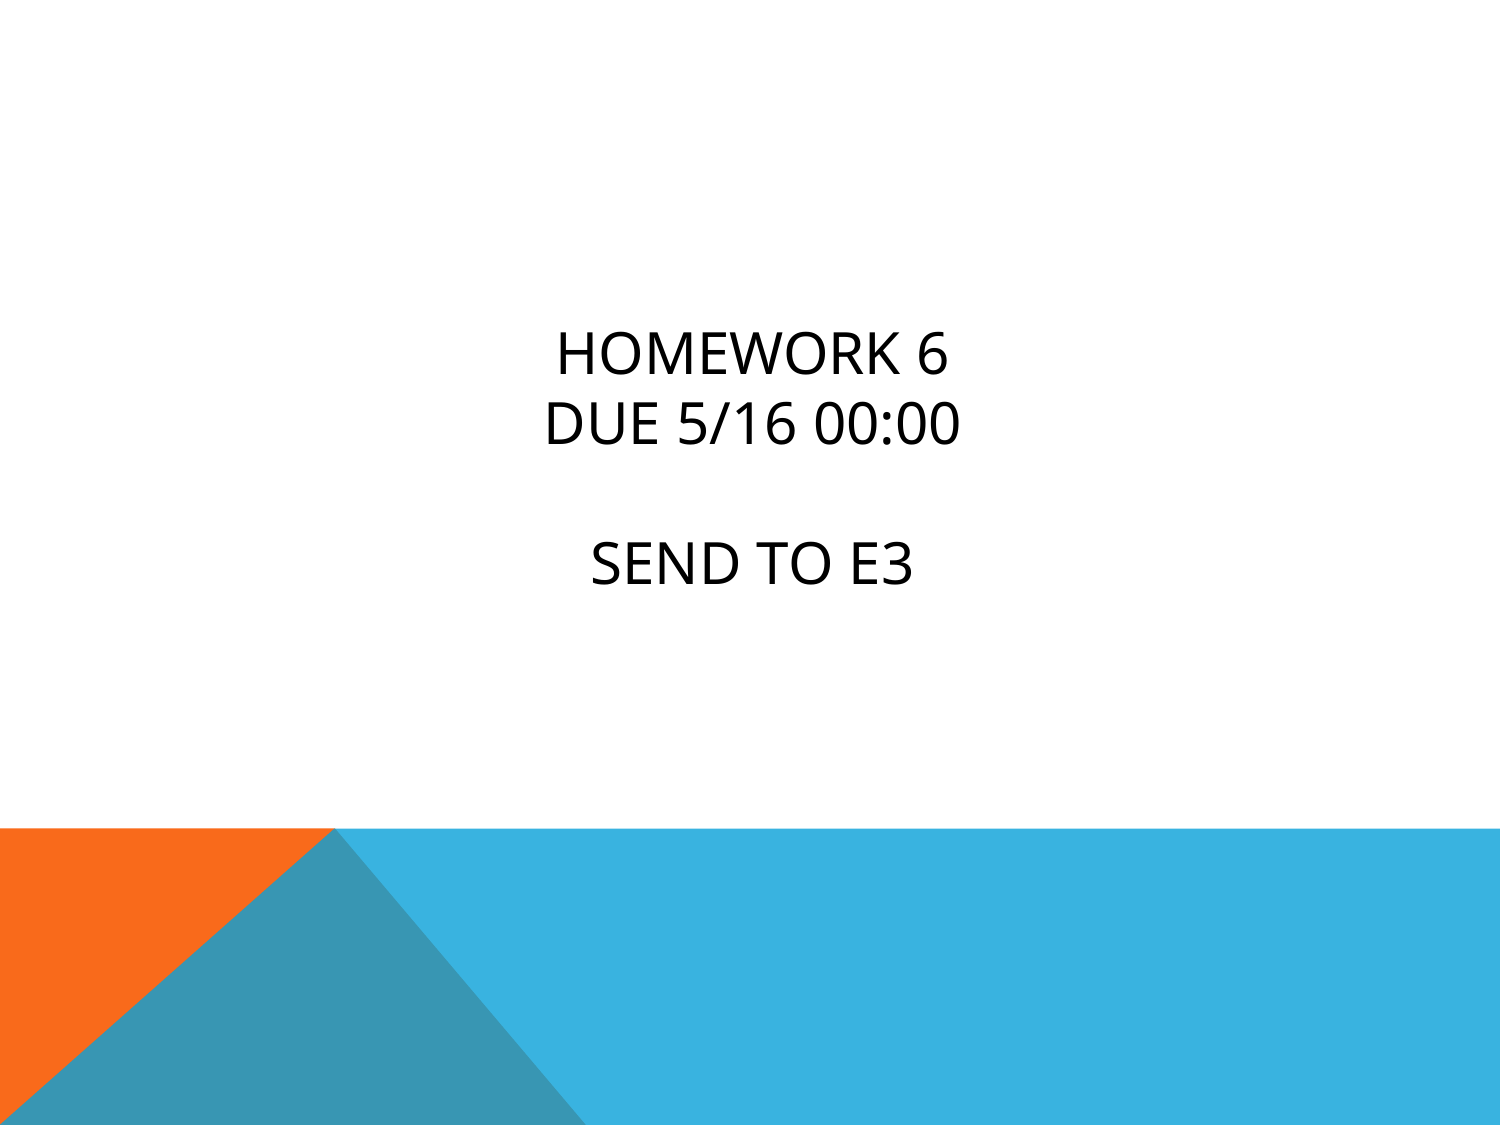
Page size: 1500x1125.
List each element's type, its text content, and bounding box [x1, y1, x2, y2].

title HOMEWORK 6 Due 5/16 00:00 send to e3 [135, 160, 1370, 752]
